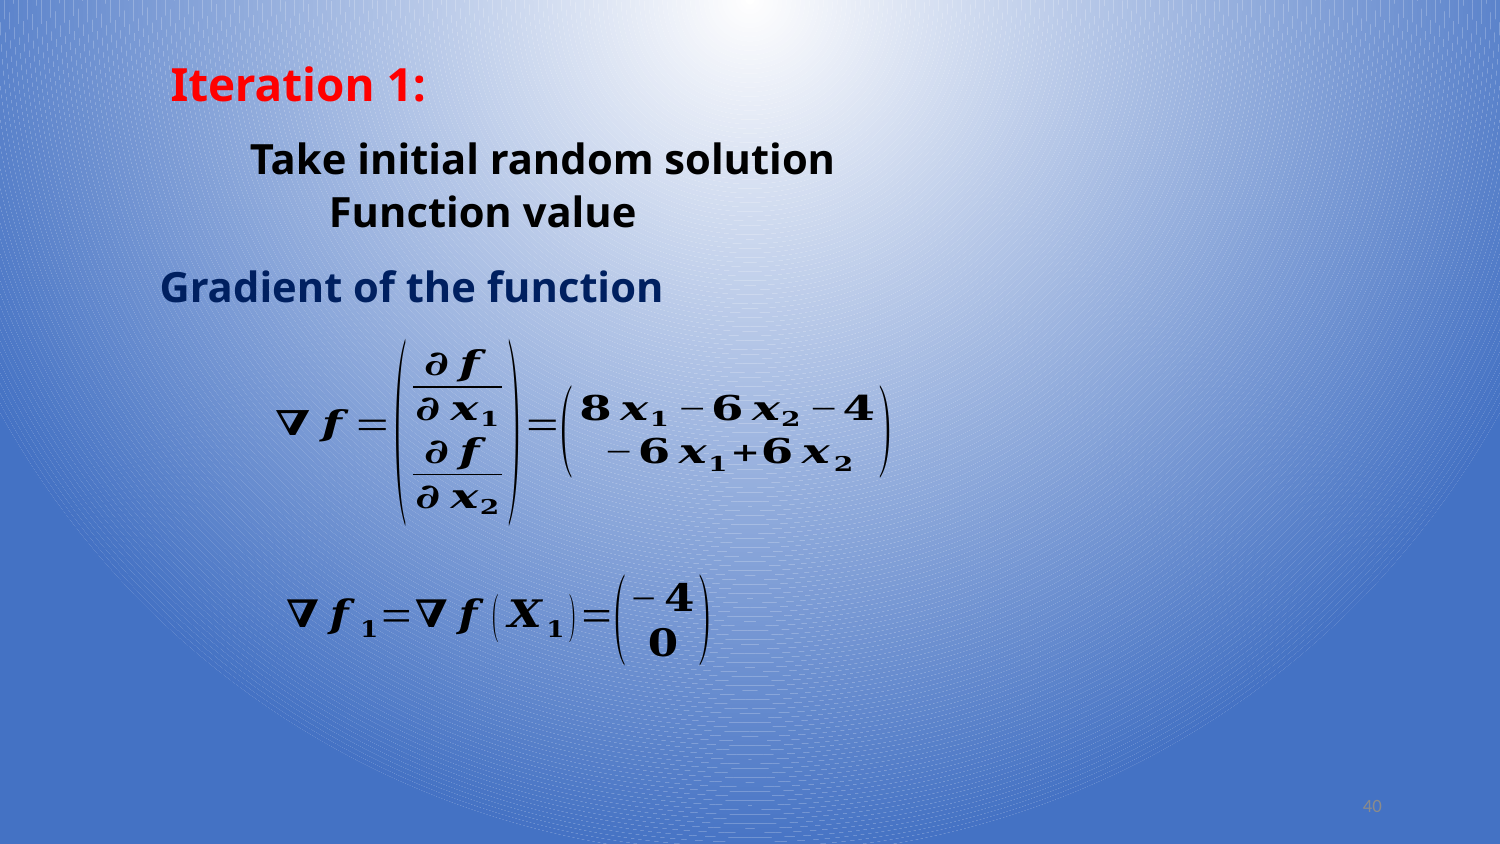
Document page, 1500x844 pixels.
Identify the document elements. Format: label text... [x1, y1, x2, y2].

slide_number 40 [1059, 782, 1397, 827]
text_box Iteration 1: [0, 21, 688, 145]
text_box Gradient of the function [74, 224, 707, 348]
